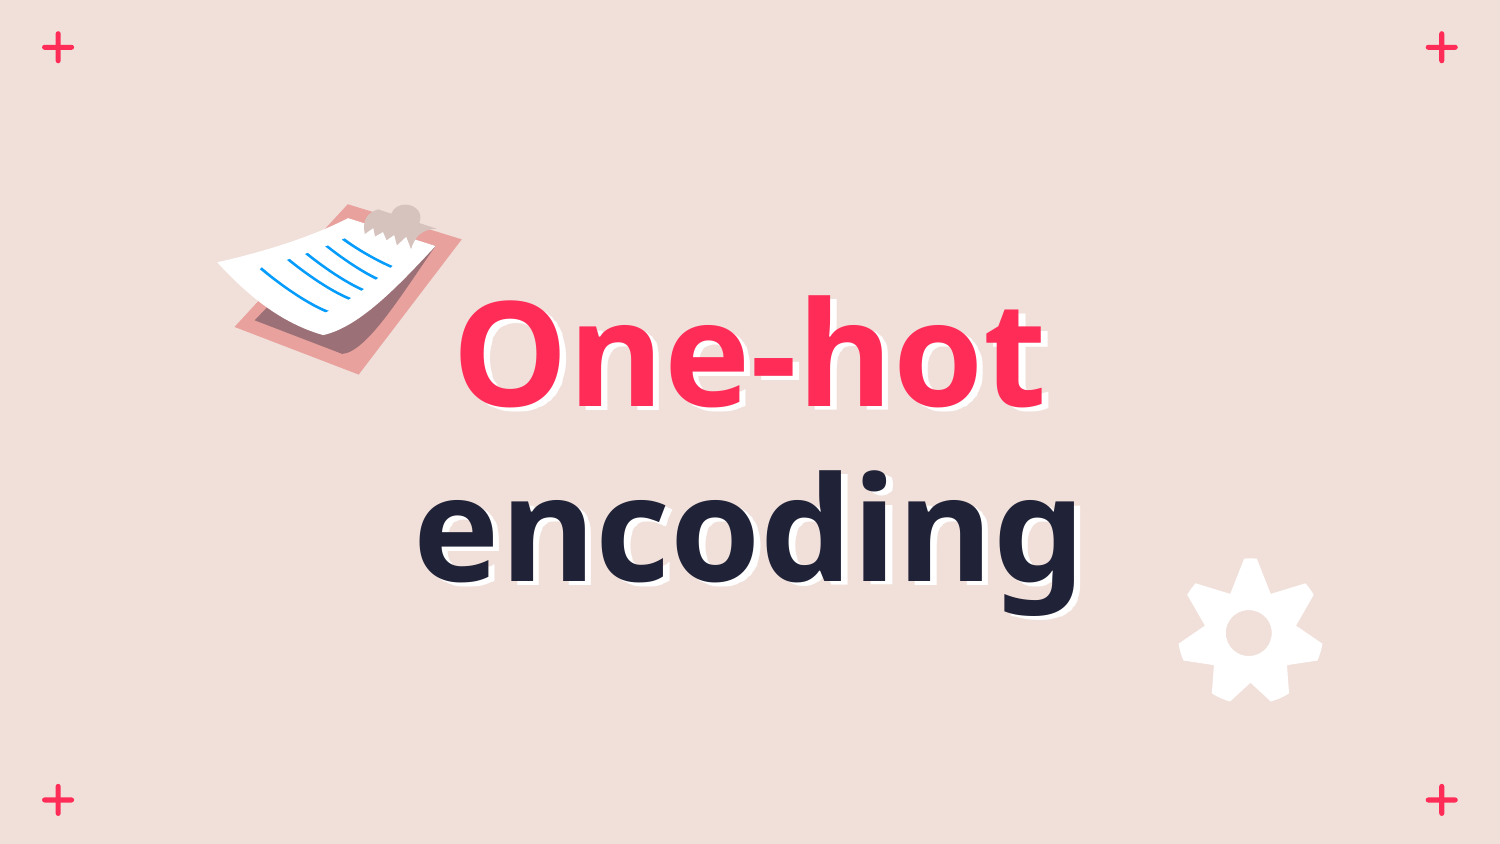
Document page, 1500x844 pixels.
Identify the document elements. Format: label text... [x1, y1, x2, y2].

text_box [217, 203, 462, 375]
title One-hot encoding [332, 228, 1168, 643]
text_box [1178, 558, 1323, 702]
